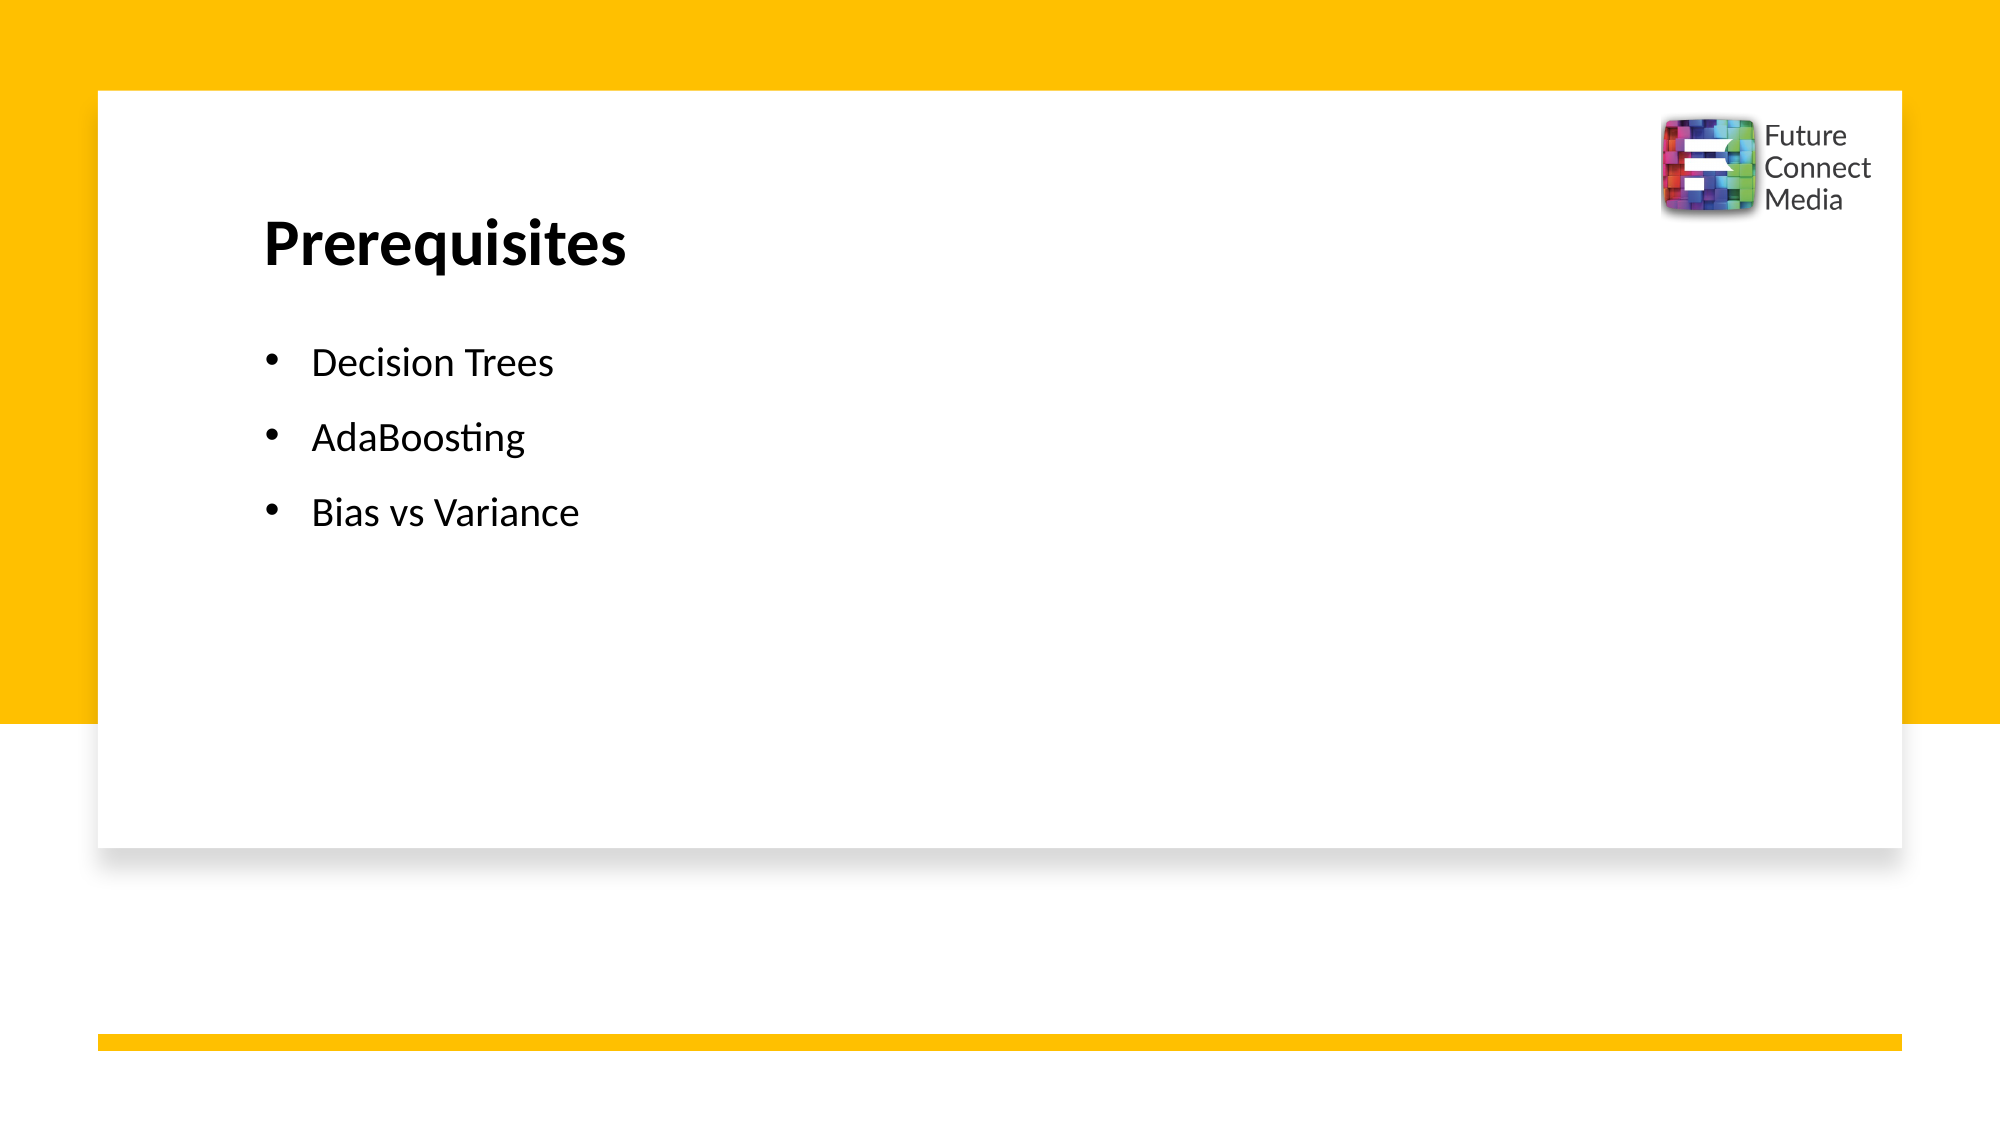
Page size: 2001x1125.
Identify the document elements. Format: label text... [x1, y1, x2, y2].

text_box [97, 89, 1903, 849]
picture [1661, 61, 1873, 273]
text_box [0, 0, 2000, 725]
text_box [97, 725, 1906, 872]
text_box Decision Trees AdaBoosting Bias vs Variance [249, 301, 747, 542]
text_box [0, 725, 2000, 1125]
title Prerequisites [249, 200, 682, 301]
